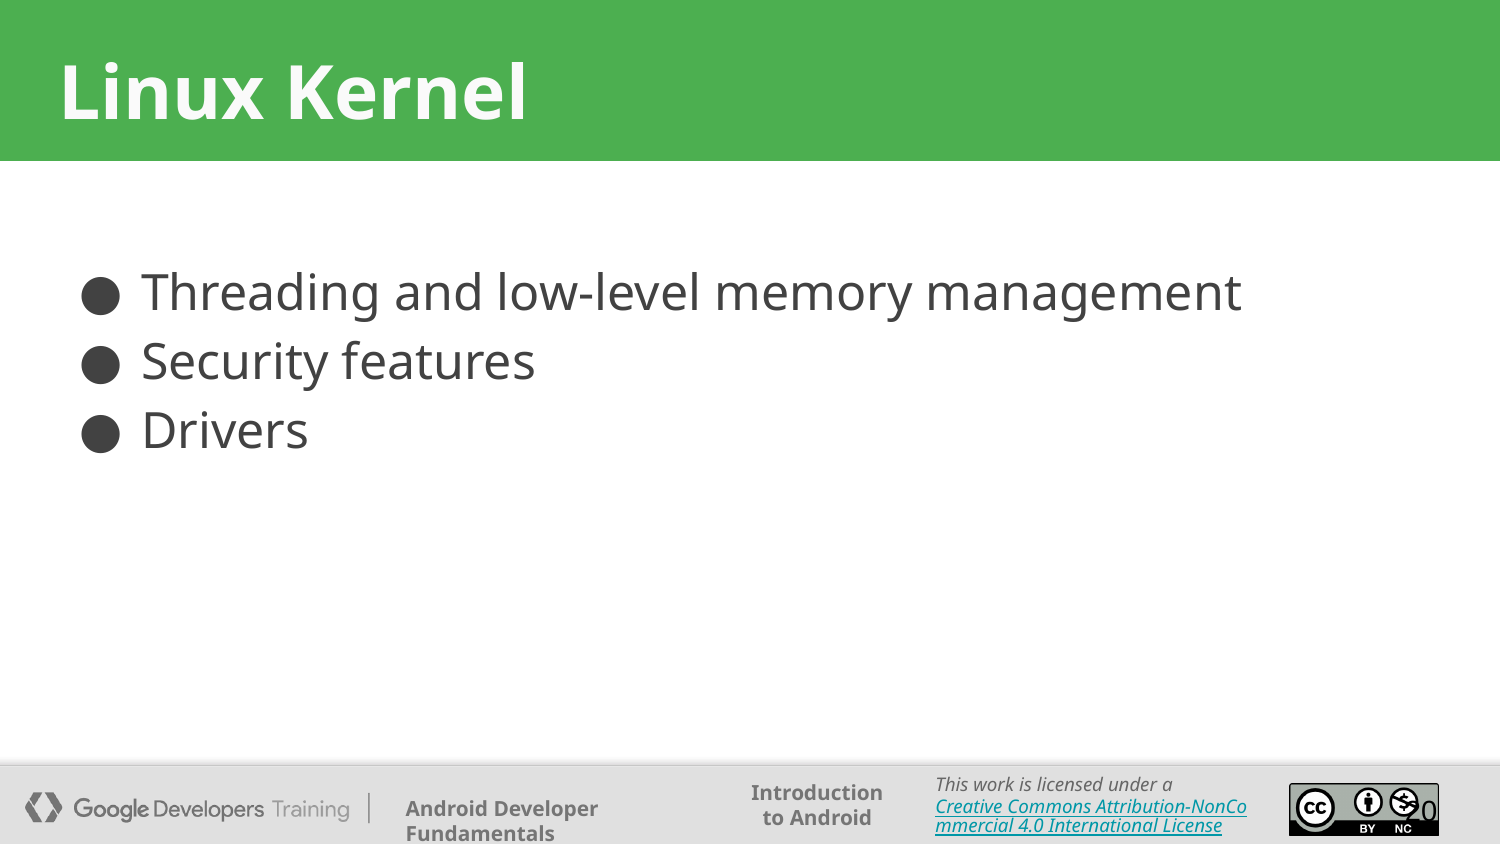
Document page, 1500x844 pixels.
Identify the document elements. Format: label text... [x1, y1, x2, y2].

title Linux Kernel [43, 29, 1441, 124]
picture [0, 161, 1500, 844]
slide_number 20 [1389, 777, 1480, 842]
list Threading and low-level memory management Security features Drivers [51, 176, 1449, 737]
